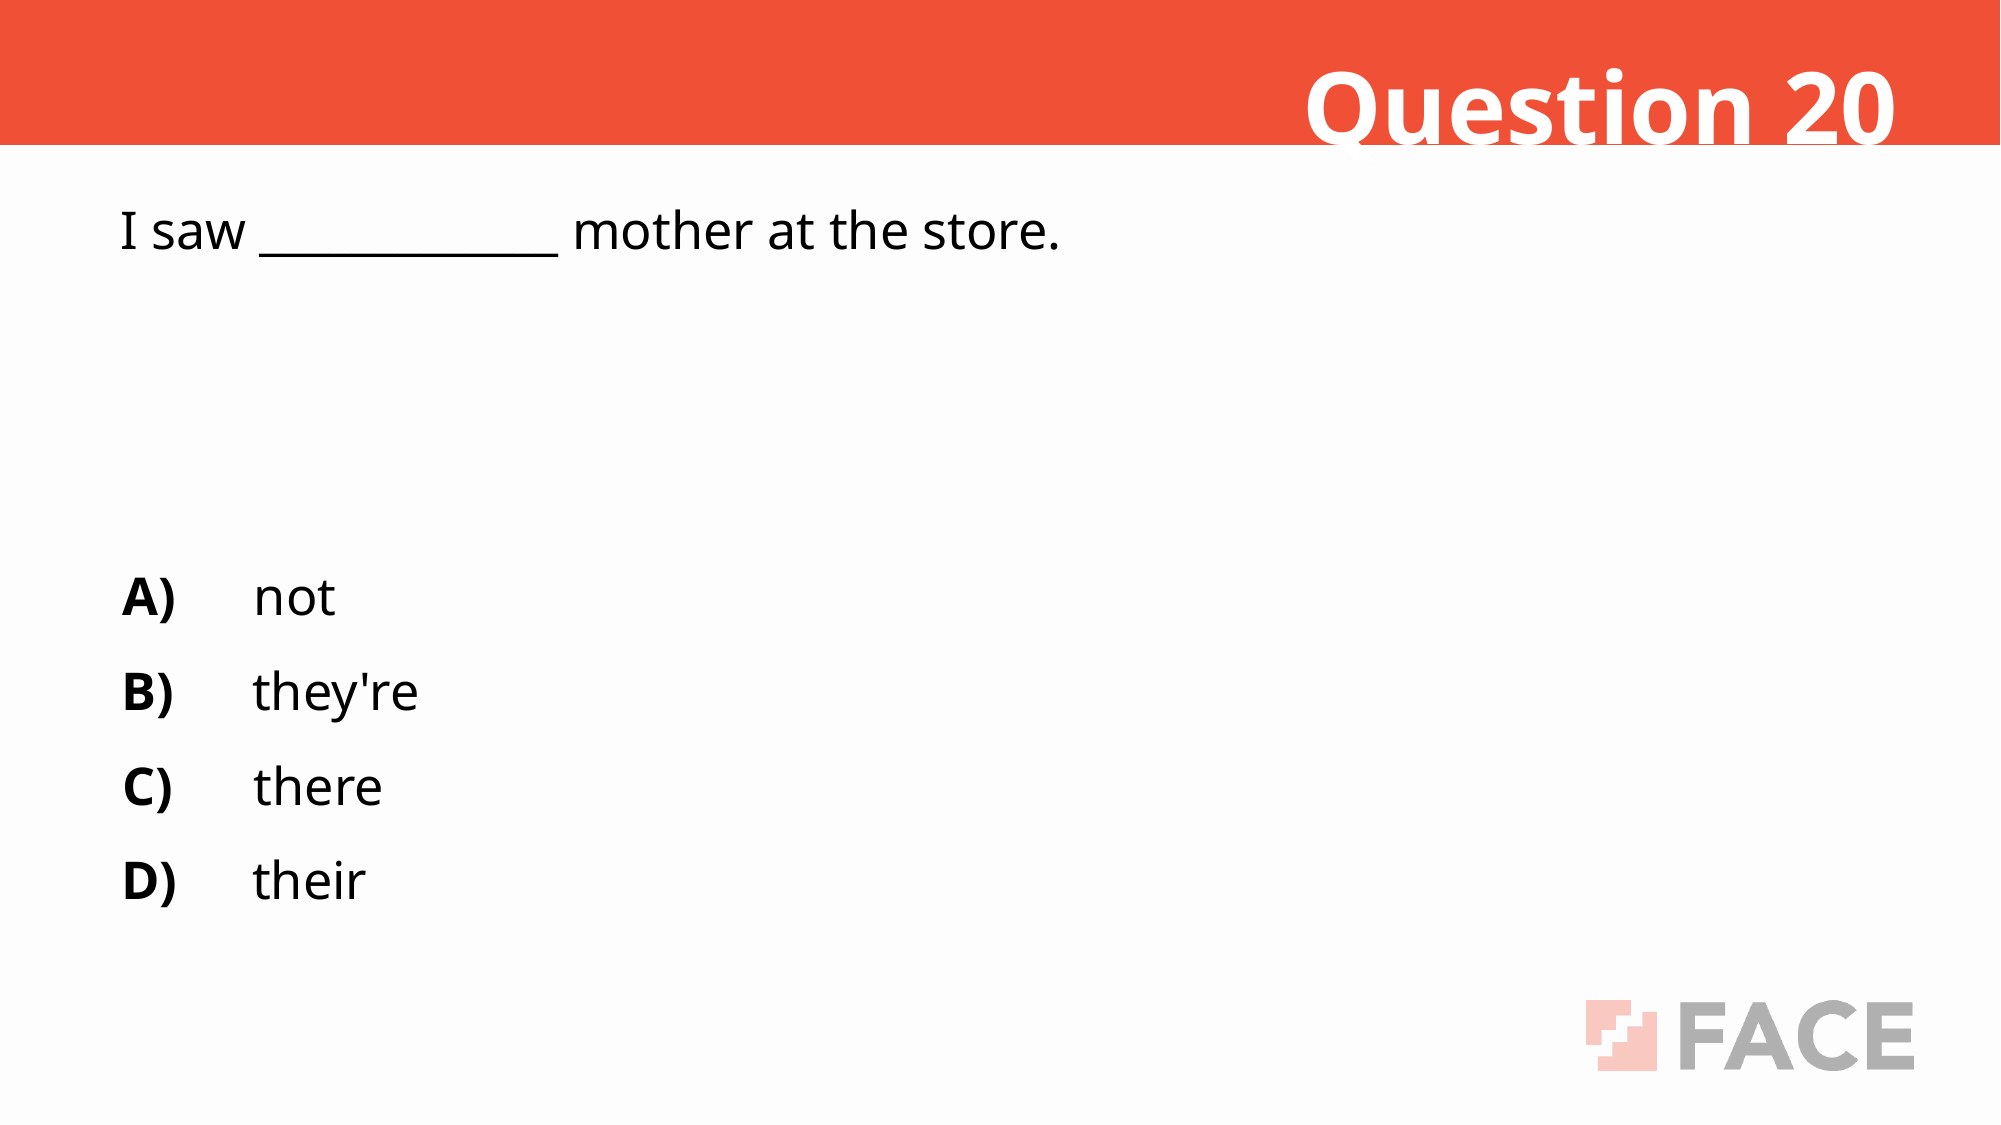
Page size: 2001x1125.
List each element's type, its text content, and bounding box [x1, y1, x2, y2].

text_box not [238, 525, 1896, 634]
text_box there [238, 714, 1896, 824]
text_box D) [106, 808, 221, 918]
text_box they're [237, 619, 1894, 728]
text_box [0, 0, 2000, 147]
picture [1586, 1000, 1914, 1072]
text_box B) [106, 619, 221, 728]
text_box I saw _____________ mother at the store. [105, 189, 1895, 267]
text_box Question 20 [638, 37, 1914, 173]
text_box A) [107, 525, 223, 634]
text_box their [237, 808, 1894, 918]
text_box C) [107, 714, 223, 824]
